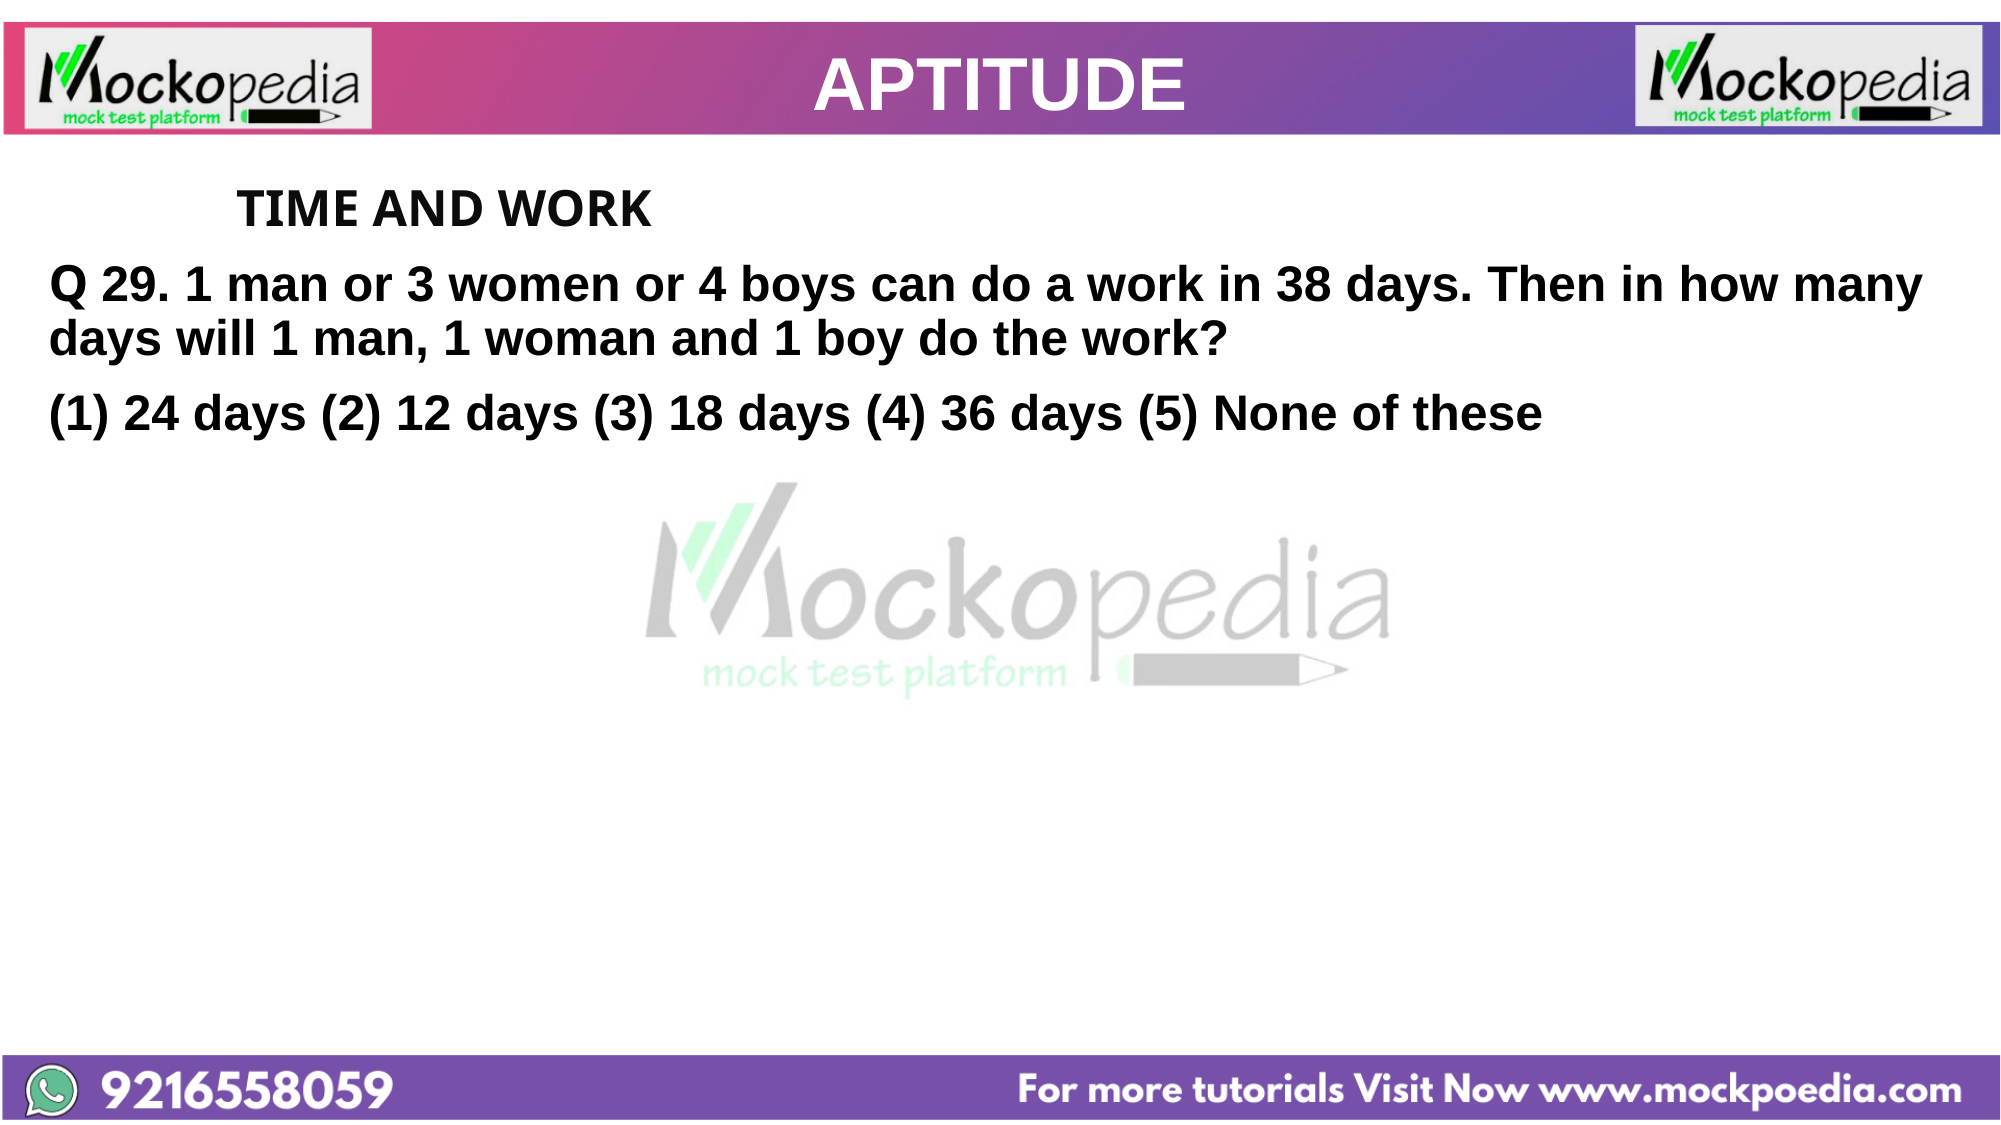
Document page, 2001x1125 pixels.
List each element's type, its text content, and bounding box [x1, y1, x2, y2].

title APTITUDE [41, 31, 1959, 142]
picture [0, 0, 2001, 1125]
list TIME AND WORK Q 29. 1 man or 3 women or 4 boys can do a work in 38 days. Then in how many days will 1 man, 1 woman and 1 boy do the work? (1) 24 days (2) 12 days (3) 18 days (4) 36 days (5) None of these [33, 175, 1959, 1053]
